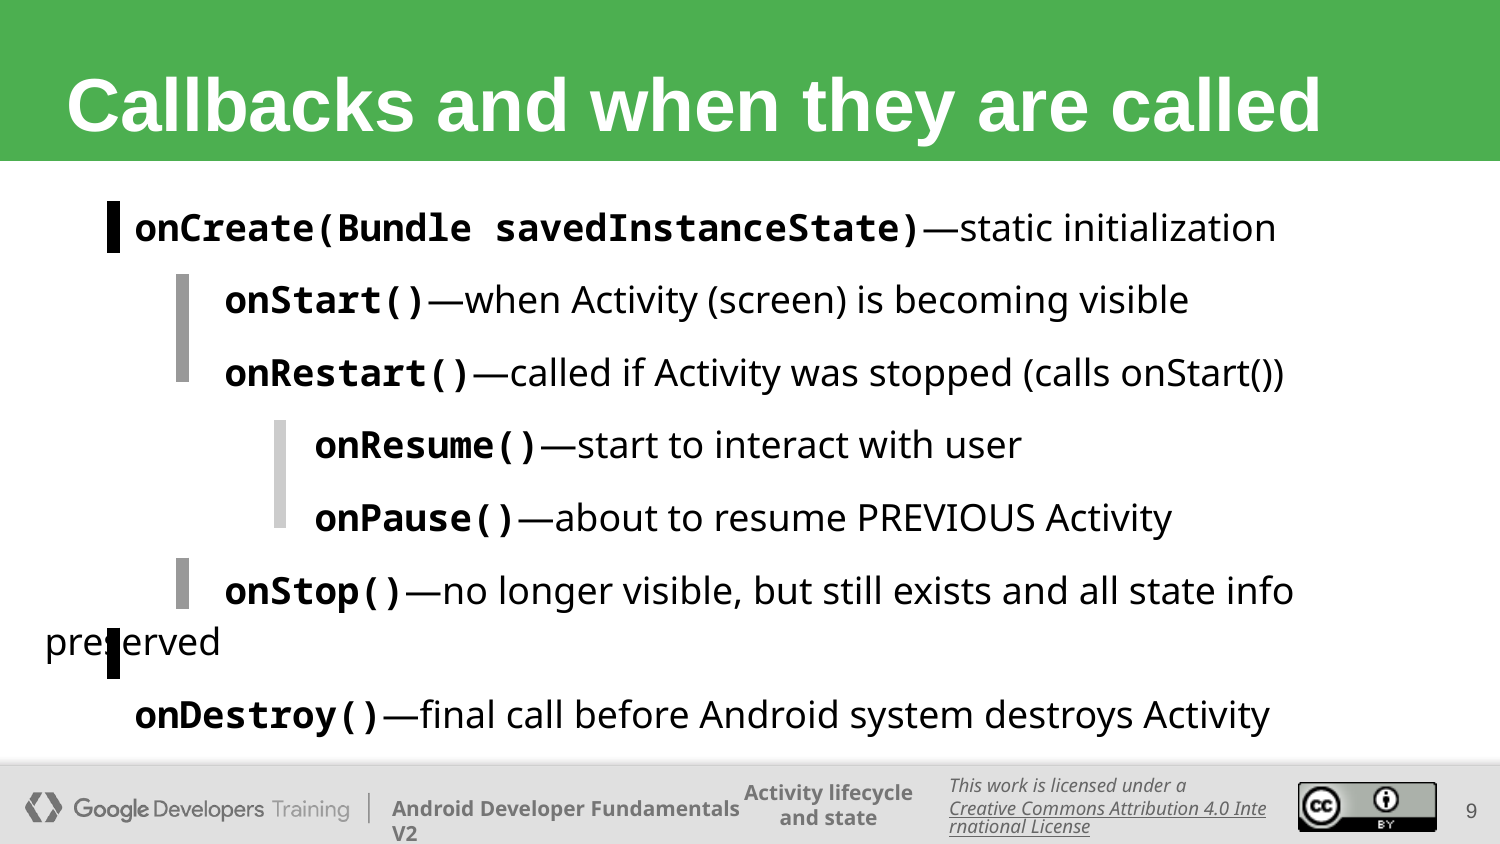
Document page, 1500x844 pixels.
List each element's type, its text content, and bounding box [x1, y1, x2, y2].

text_box onCreate(Bundle savedInstanceState)—static initialization onStart()—when Activity (screen) is becoming visible onRestart()—called if Activity was stopped (calls onStart()) onResume()—start to interact with user onPause()—about to resume PREVIOUS Activity onStop()—no longer visible, but still exists and all state info preserved onDestroy()—final call before Android system destroys Activity [29, 181, 1428, 743]
slide_number 9 [1402, 777, 1493, 842]
picture [0, 161, 1500, 844]
title Callbacks and when they are called [51, 28, 1472, 122]
